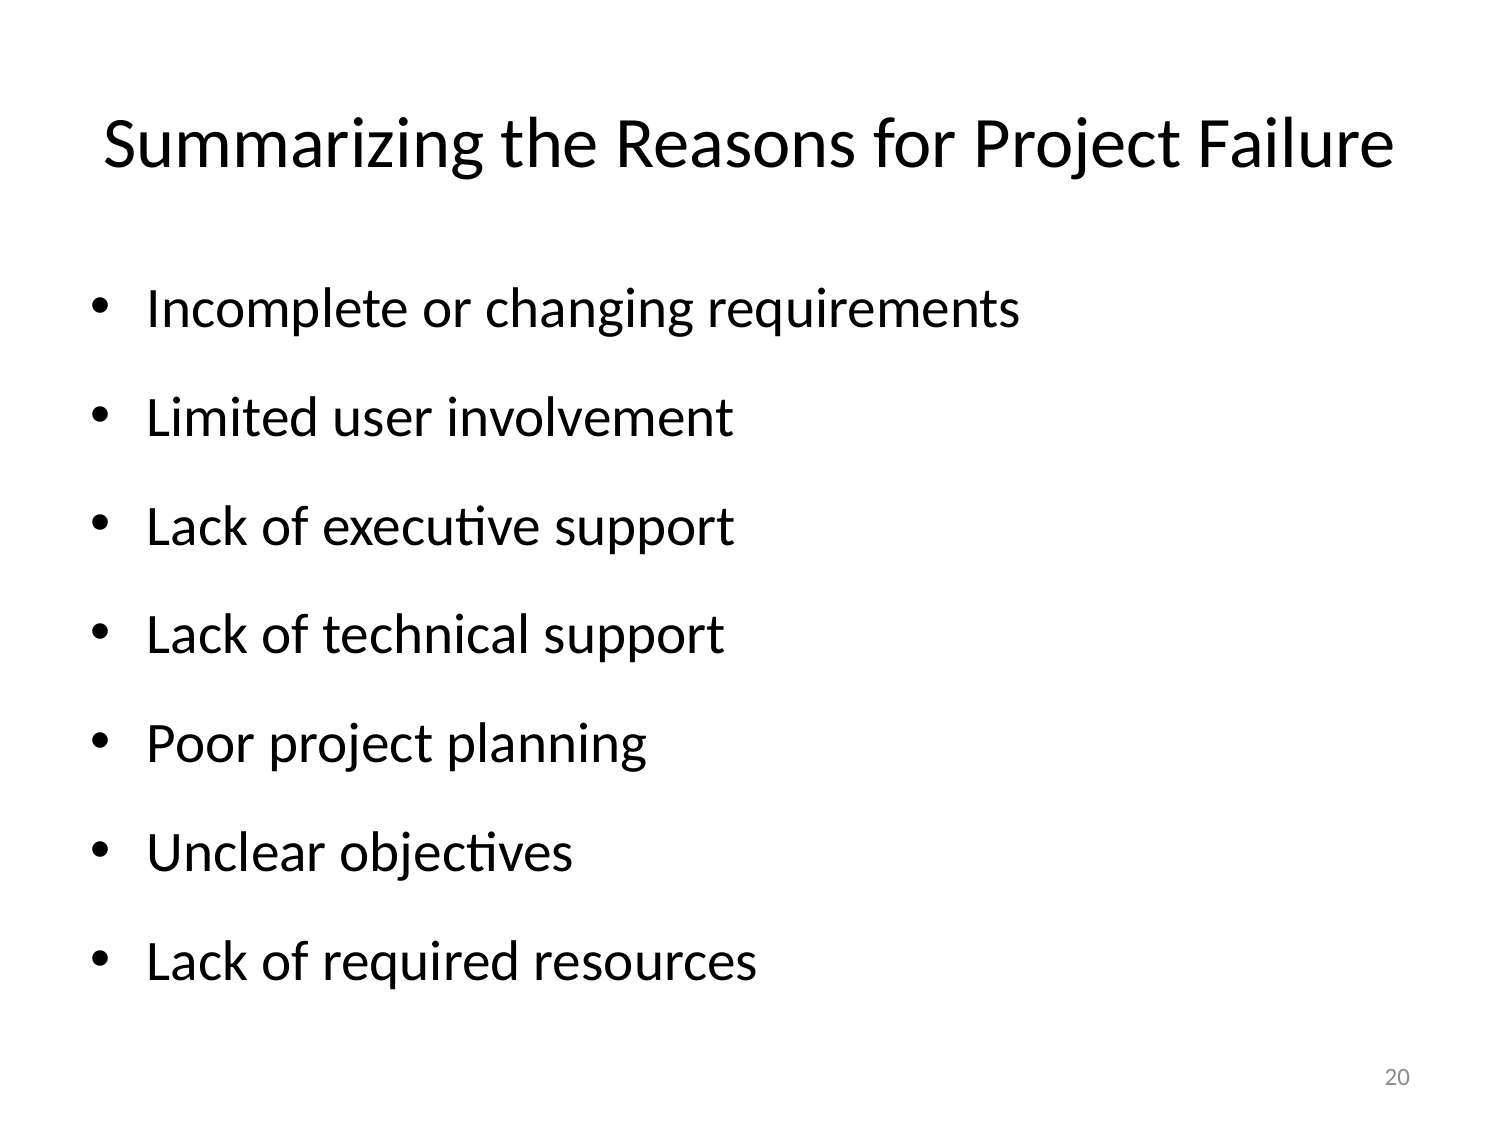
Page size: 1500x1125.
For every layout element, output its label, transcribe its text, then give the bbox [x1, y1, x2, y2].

slide_number 20 [1112, 1037, 1425, 1113]
list Incomplete or changing requirements Limited user involvement Lack of executive support Lack of technical support Poor project planning Unclear objectives Lack of required resources [75, 262, 1425, 1005]
title Summarizing the Reasons for Project Failure [75, 45, 1425, 233]
